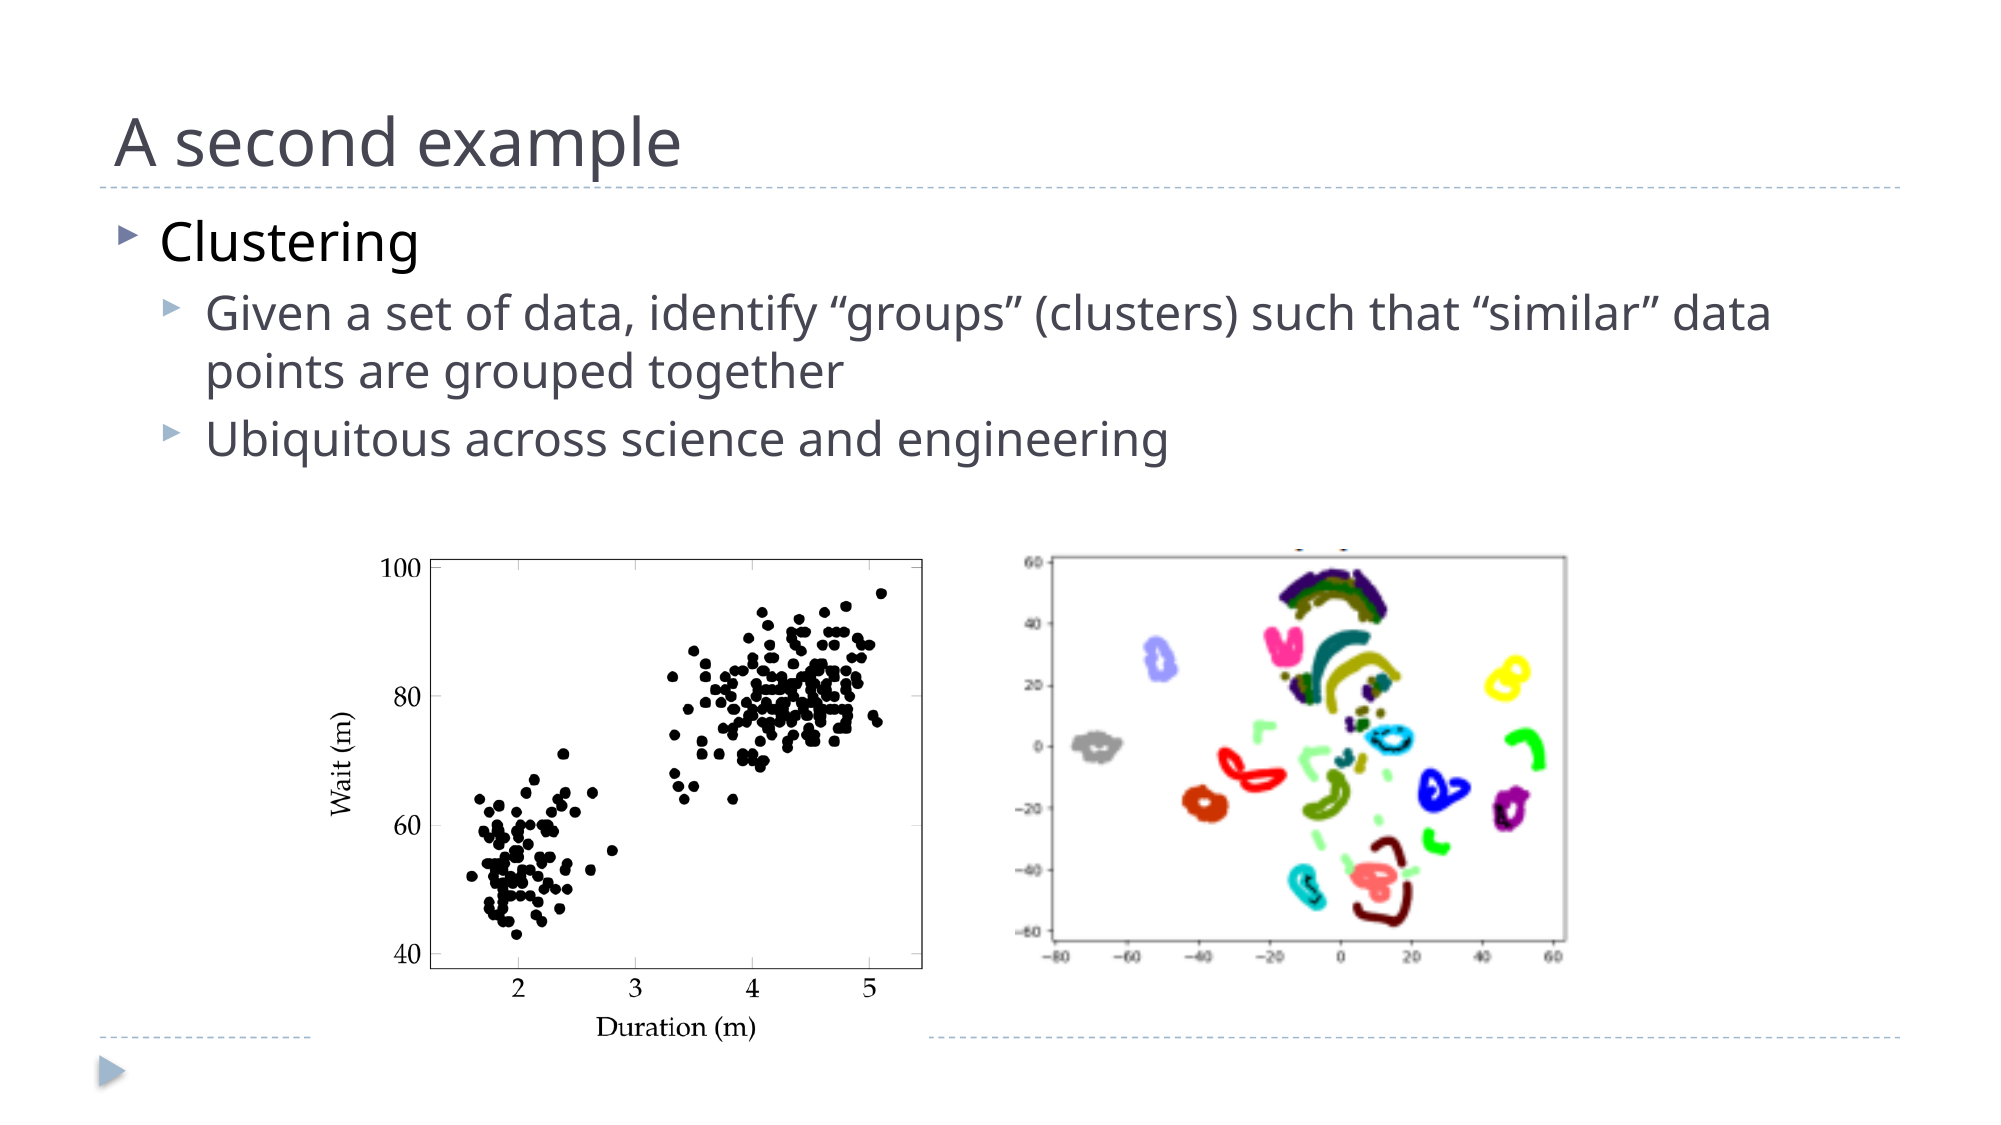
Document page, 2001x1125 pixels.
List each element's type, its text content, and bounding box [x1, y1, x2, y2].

picture [1015, 549, 1595, 988]
list Clustering Given a set of data, identify “groups” (clusters) such that “similar” data points are grouped together Ubiquitous across science and engineering [99, 199, 1901, 1011]
title A second example [99, 24, 1901, 188]
picture [312, 524, 929, 1048]
